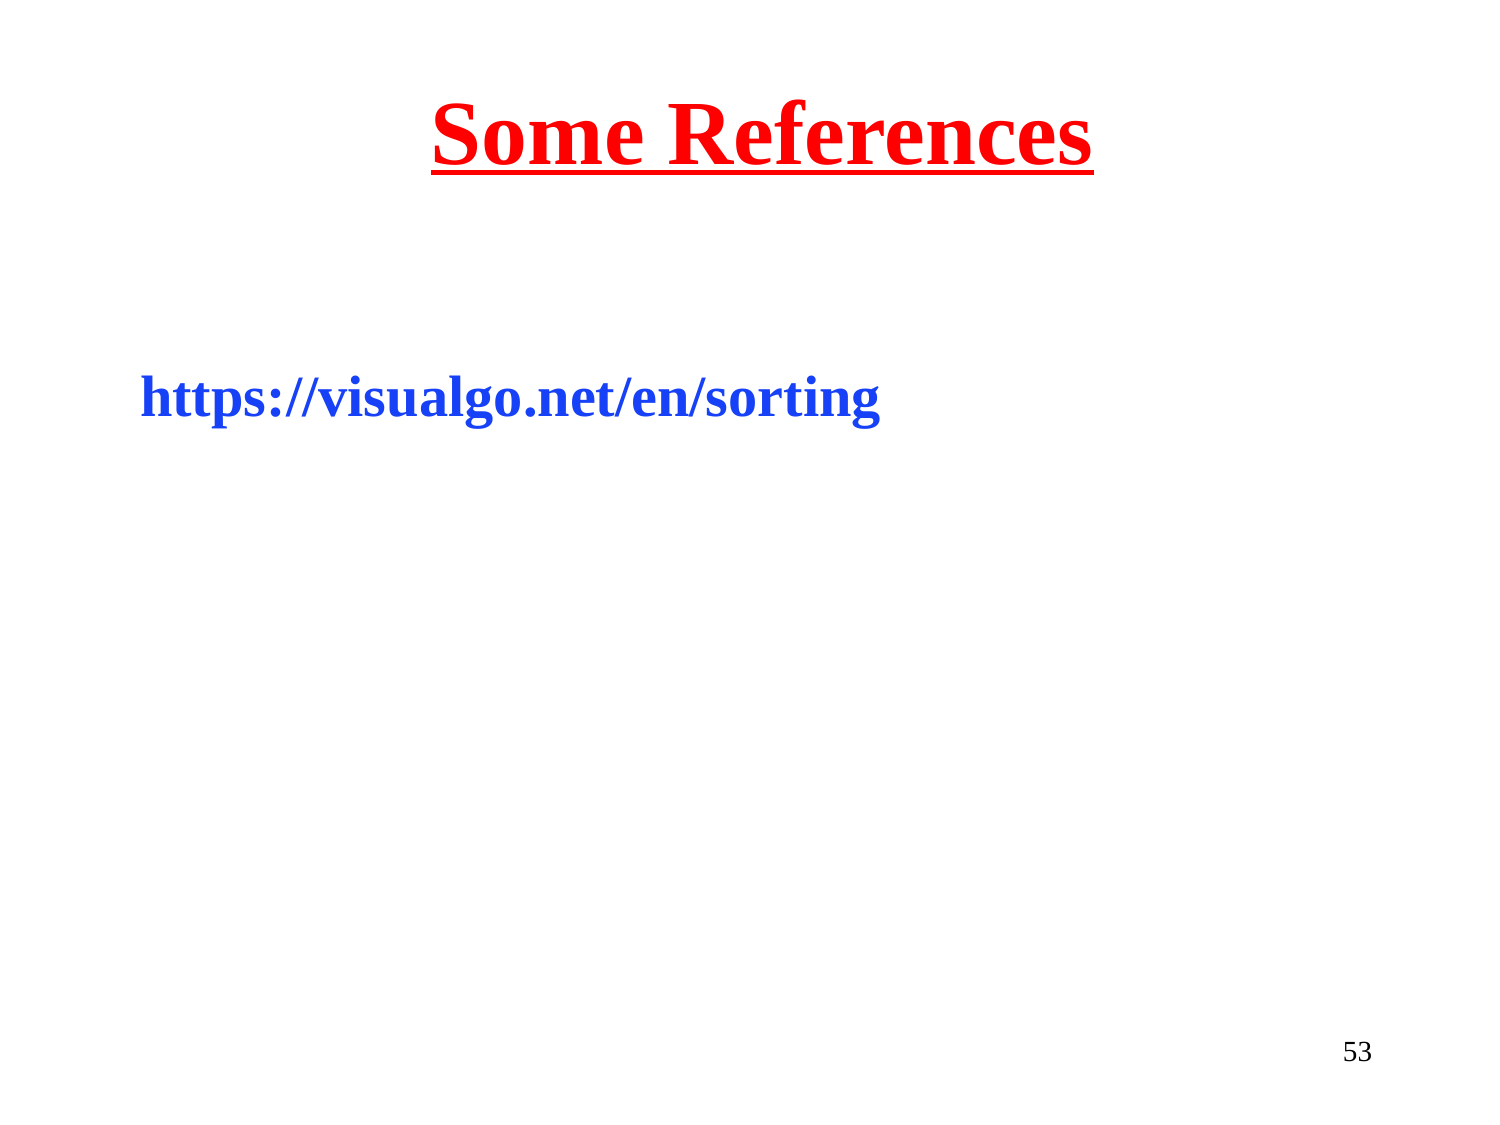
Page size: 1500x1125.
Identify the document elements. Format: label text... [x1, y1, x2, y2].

text_box https://visualgo.net/en/sorting [124, 215, 1463, 991]
text_box ‹#› [1074, 1024, 1388, 1100]
text_box Some References [170, 39, 1355, 216]
